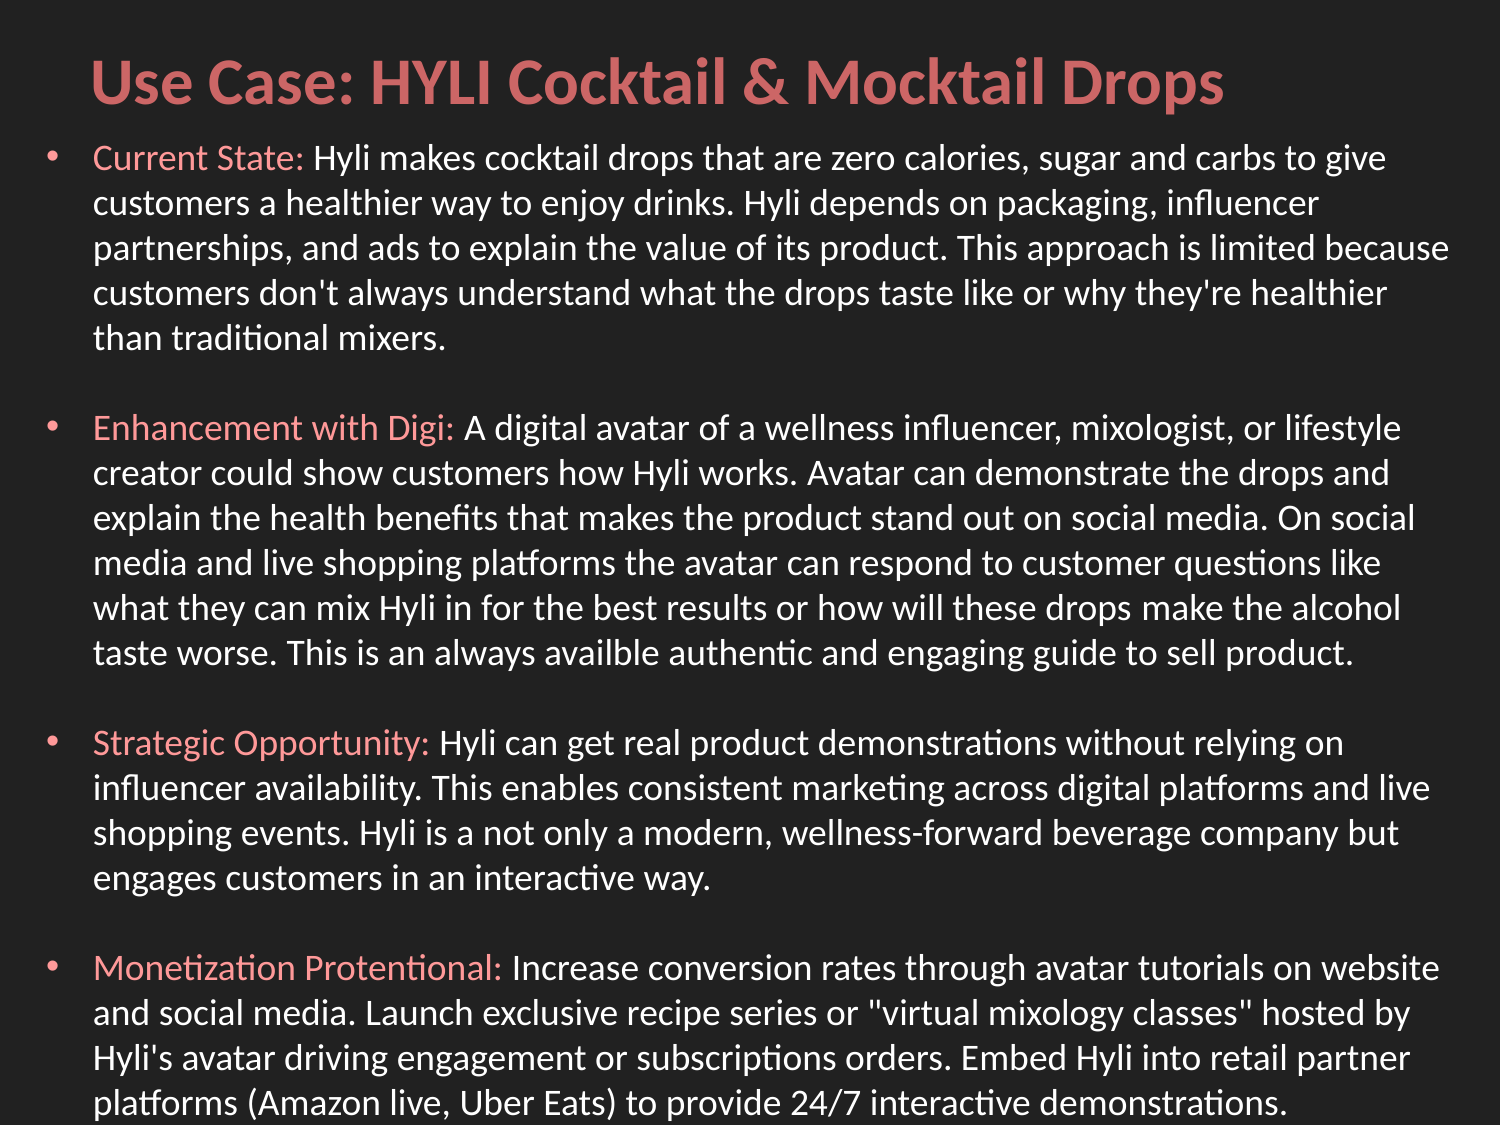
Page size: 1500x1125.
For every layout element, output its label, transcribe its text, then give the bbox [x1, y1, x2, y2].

text_box Current State: Hyli makes cocktail drops that are zero calories, sugar and carbs to give customers a healthier way to enjoy drinks. Hyli depends on packaging, influencer partnerships, and ads to explain the value of its product. This approach is limited because customers don't always understand what the drops taste like or why they're healthier than traditional mixers. Enhancement with Digi: A digital avatar of a wellness influencer, mixologist, or lifestyle creator could show customers how Hyli works. Avatar can demonstrate the drops and explain the health benefits that makes the product stand out on social media. On social media and live shopping platforms the avatar can respond to customer questions like what they can mix Hyli in for the best results or how will these drops make the alcohol taste worse. This is an always availble authentic and engaging guide to sell product. Strategic Opportunity: Hyli can get real product demonstrations without relying on influencer availability. This enables consistent marketing across digital platforms and live shopping events. Hyli is a not only a modern, wellness-forward beverage company but engages customers in an interactive way. Monetization Protentional: Increase conversion rates through avatar tutorials on website and social media. Launch exclusive recipe series or "virtual mixology classes" hosted by Hyli's avatar driving engagement or subscriptions orders. Embed Hyli into retail partner platforms (Amazon live, Uber Eats) to provide 24/7 interactive demonstrations. [30, 125, 1480, 1125]
text_box Use Case: HYLI Cocktail & Mocktail Drops [75, 30, 1485, 126]
